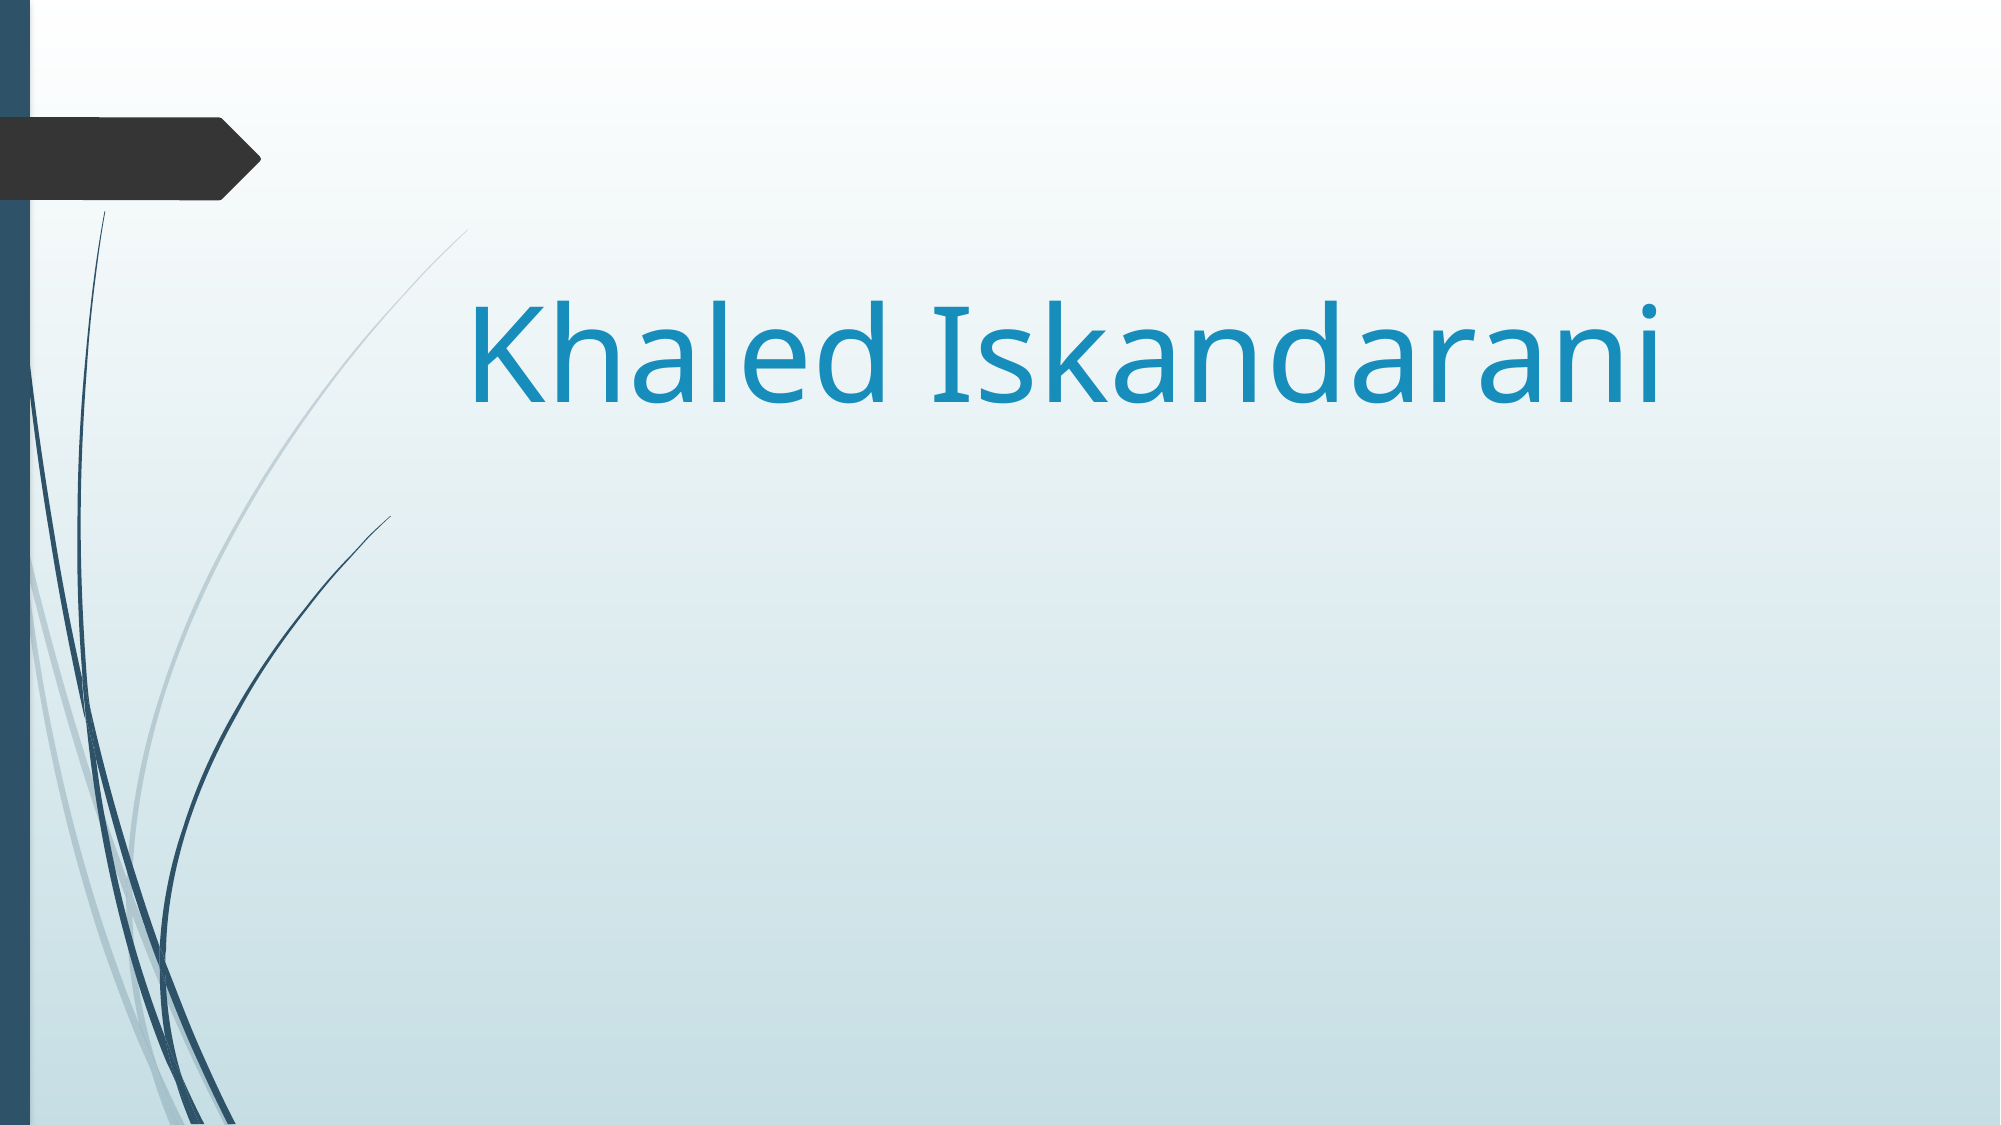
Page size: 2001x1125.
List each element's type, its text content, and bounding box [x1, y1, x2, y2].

title Khaled Iskandarani [334, 261, 1797, 649]
